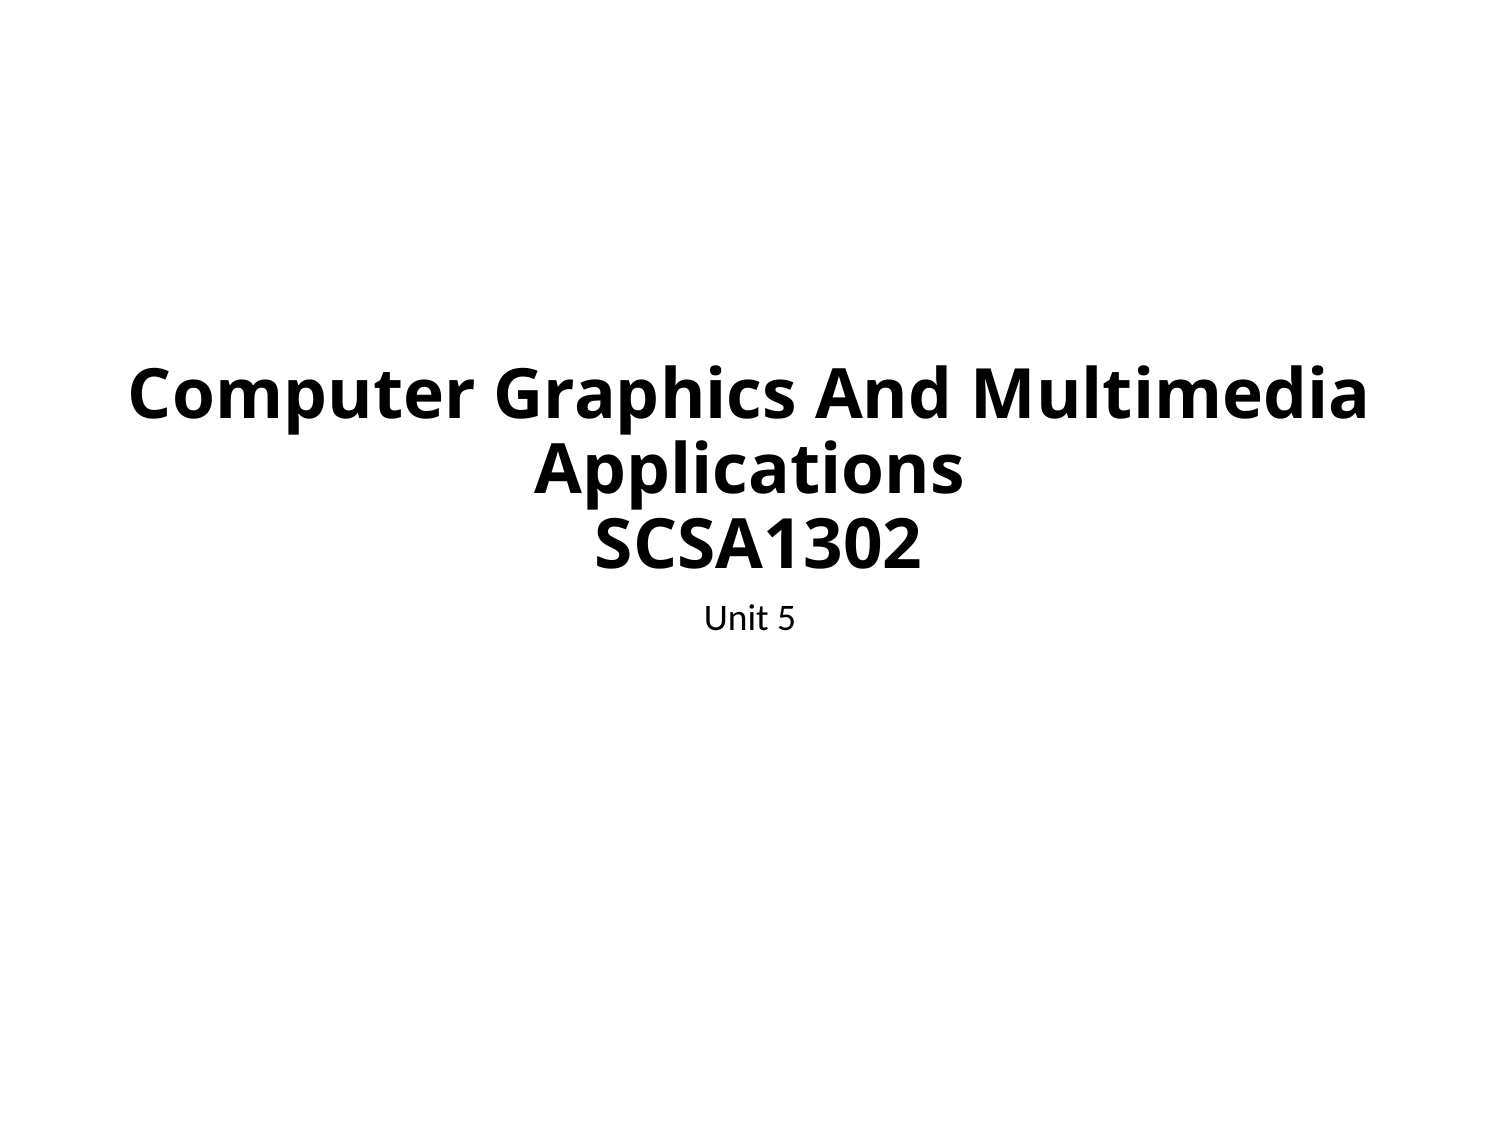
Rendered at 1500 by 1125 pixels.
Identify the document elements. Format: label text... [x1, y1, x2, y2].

subtitle Unit 5 [187, 590, 1313, 863]
title Computer Graphics And Multimedia Applications SCSA1302 [112, 349, 1388, 591]
